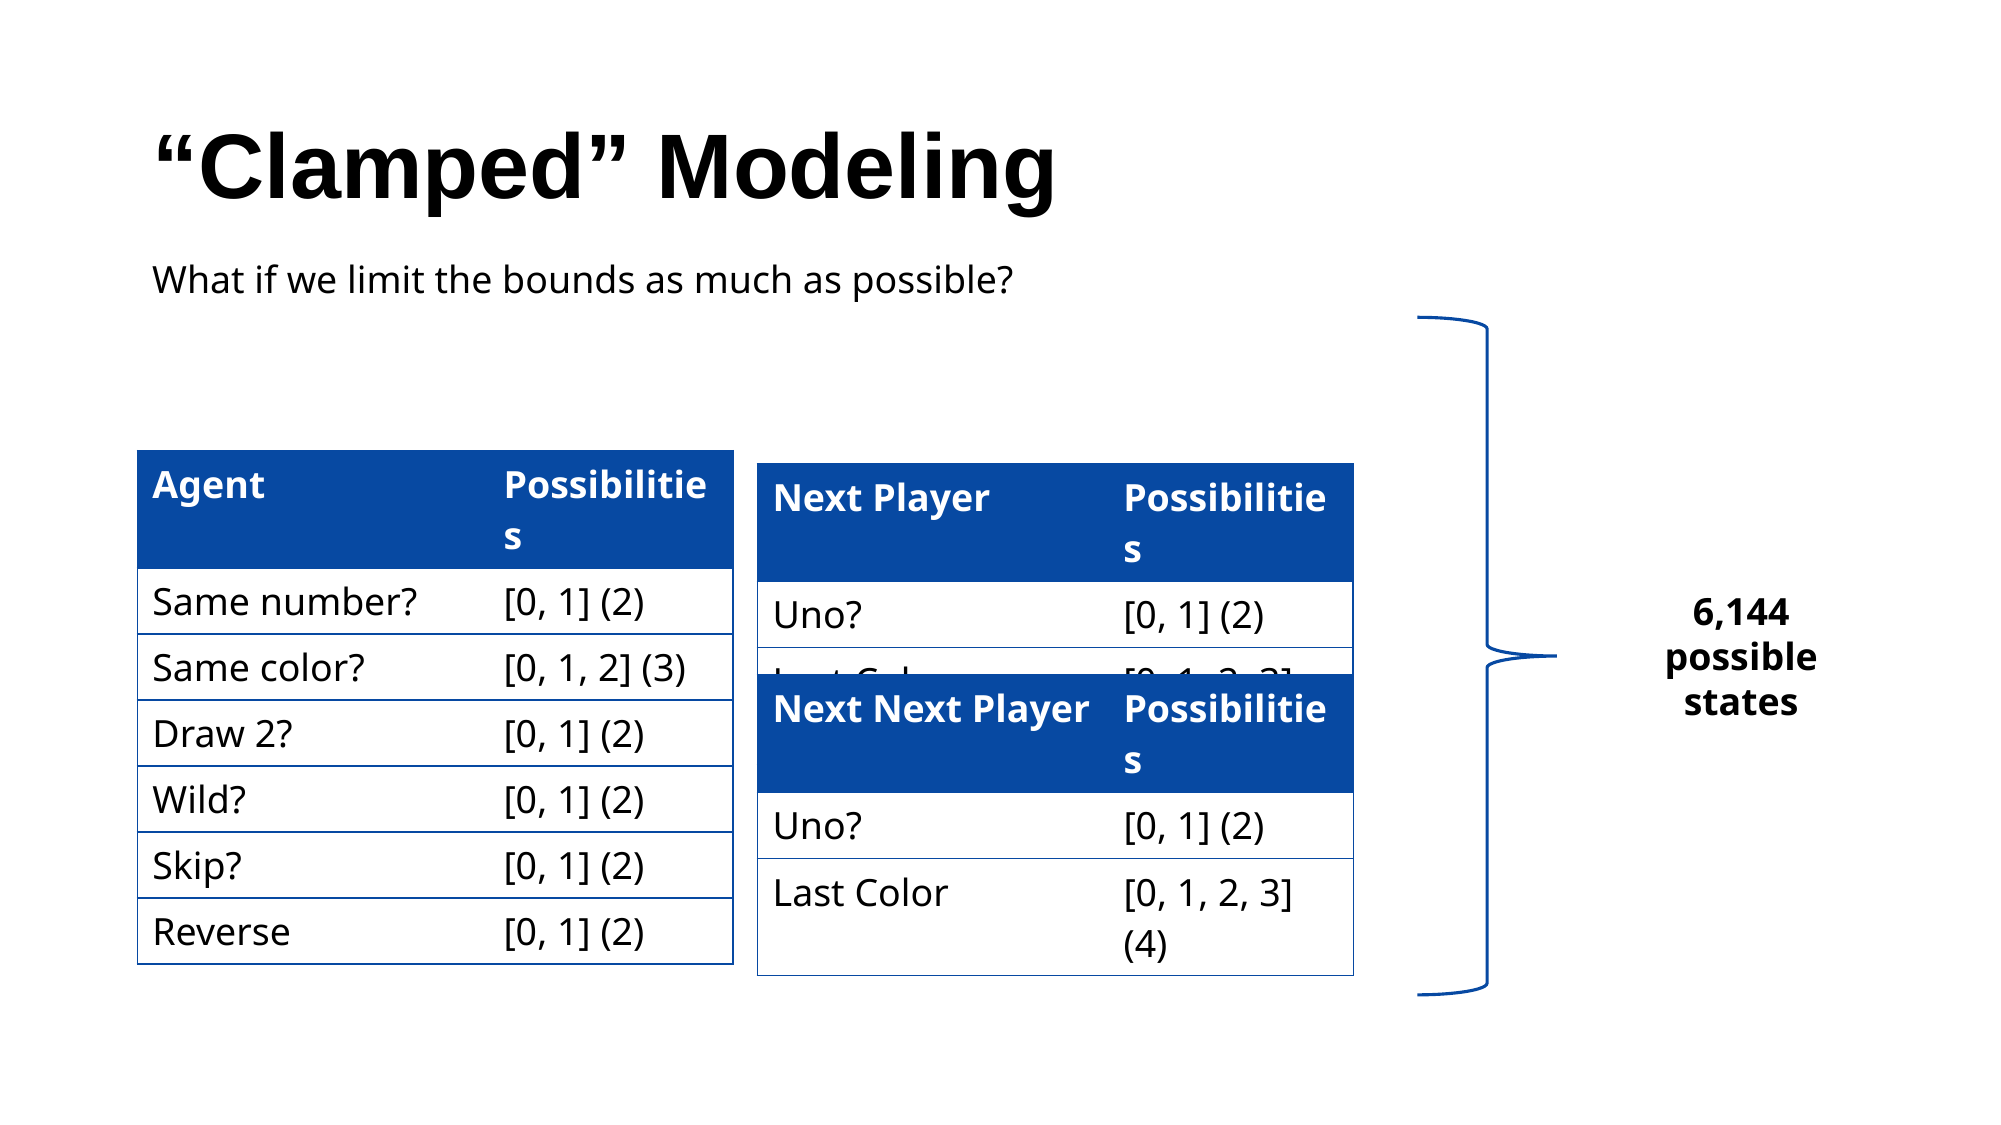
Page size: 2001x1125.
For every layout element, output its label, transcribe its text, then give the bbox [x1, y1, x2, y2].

table_cell [0, 1, 2, 3] (4) [1108, 648, 1352, 674]
table_cell [0, 1] (2) [1109, 793, 1353, 858]
table_cell [0, 1] (2) [1108, 582, 1352, 647]
table_cell Uno? [758, 793, 1109, 858]
text_box [1417, 315, 1557, 997]
table_cell Wild? [138, 767, 488, 831]
table_cell Reverse [138, 899, 488, 963]
table_cell Uno? [758, 582, 1108, 647]
table_cell [0, 1, 2, 3] (4) [1109, 859, 1353, 975]
title “Clamped” Modeling [137, 59, 1863, 278]
table_cell Draw 2? [138, 701, 488, 765]
table_header Possibilities [1108, 465, 1352, 581]
table_header Agent [138, 452, 488, 567]
table_cell [0, 1] (2) [488, 569, 732, 633]
table_cell [0, 1] (2) [488, 767, 732, 831]
table_header Next Next Player [758, 676, 1109, 792]
table_cell [0, 1] (2) [488, 899, 732, 963]
table_header Possibilities [1109, 676, 1353, 792]
table_cell [0, 1] (2) [488, 701, 732, 765]
table_cell [0, 1] (2) [488, 833, 732, 897]
table_cell Same color? [138, 635, 488, 699]
table_cell Last Color [758, 859, 1109, 975]
table_cell Last Color [758, 648, 1108, 674]
table_header Next Player [758, 465, 1108, 581]
table_cell Skip? [138, 833, 488, 897]
text_box What if we limit the bounds as much as possible? [137, 248, 1354, 309]
table_header Possibilities [488, 452, 732, 567]
text_box 6,144 possible states [1649, 580, 1833, 731]
table_cell [0, 1, 2] (3) [488, 635, 732, 699]
table_cell Same number? [138, 569, 488, 633]
